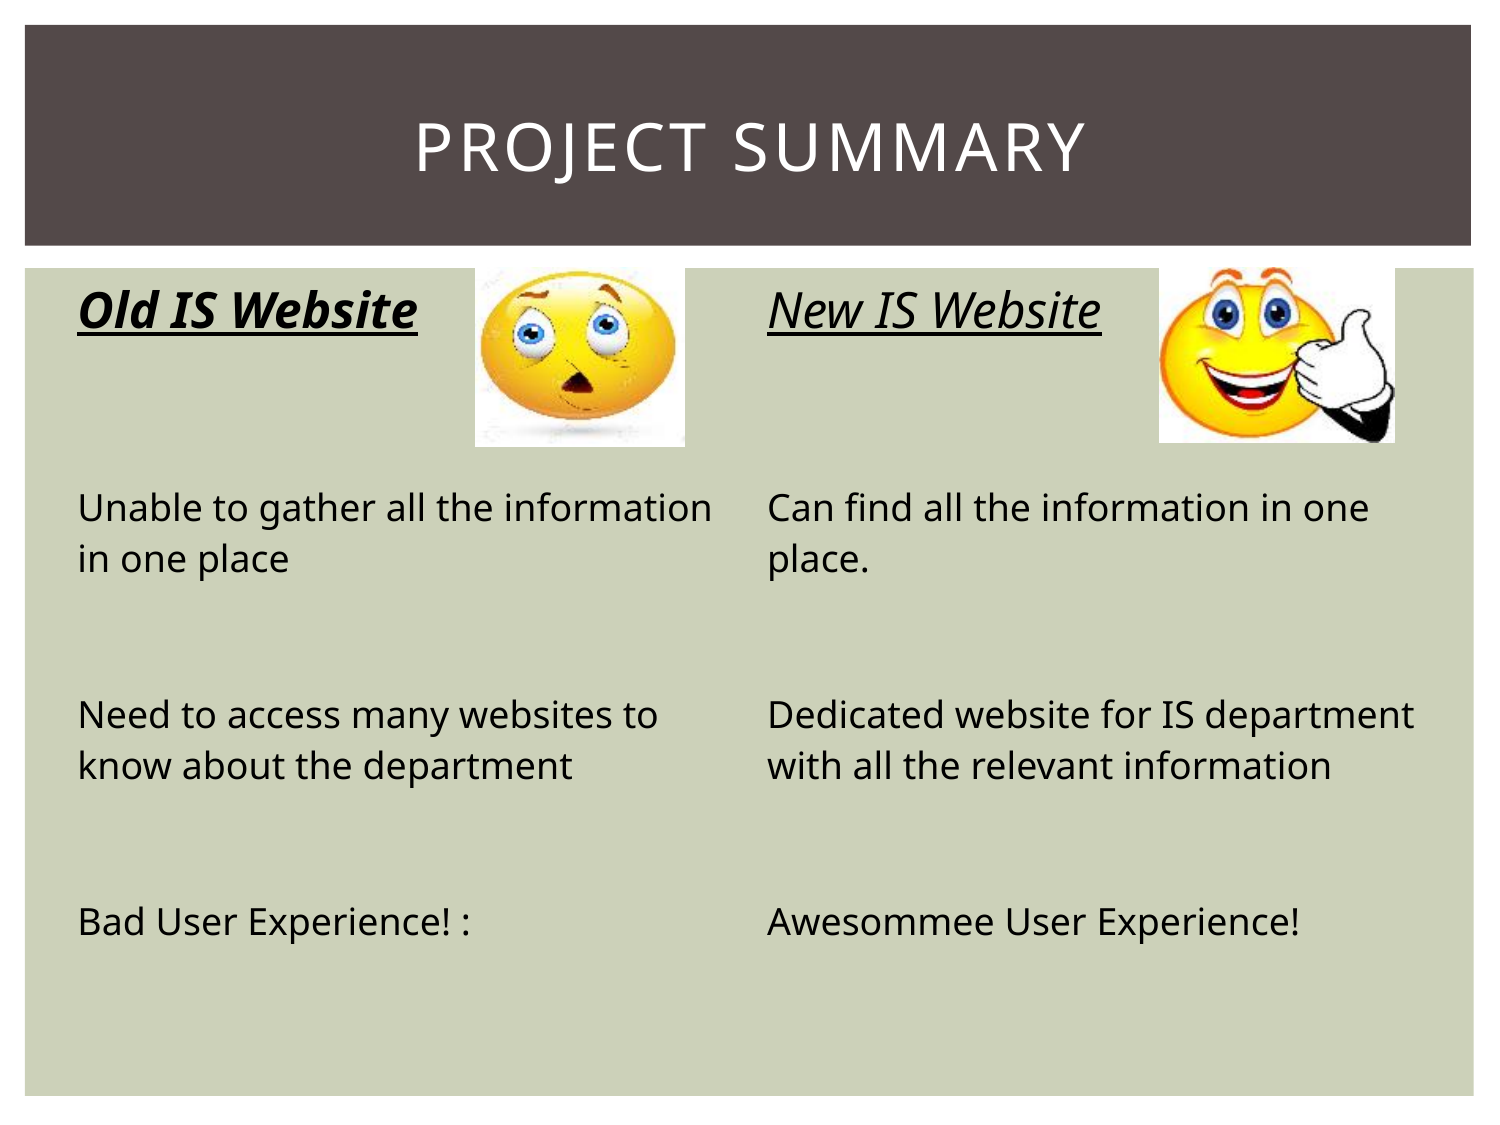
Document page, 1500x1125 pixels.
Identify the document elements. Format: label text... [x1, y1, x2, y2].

table_cell Dedicated website for IS department with all the relevant information [752, 681, 1442, 888]
title Project Summary [62, 58, 1438, 232]
table_header New IS Website [752, 267, 1442, 474]
picture [1159, 267, 1395, 443]
table_cell Bad User Experience! : [62, 888, 752, 1094]
table_header Old IS Website [62, 267, 752, 474]
table_cell Awesommee User Experience! [752, 888, 1442, 1094]
table_cell Unable to gather all the information in one place [62, 474, 752, 681]
picture [475, 267, 685, 447]
table_cell Can find all the information in one place. [752, 474, 1442, 681]
table_cell Need to access many websites to know about the department [62, 681, 752, 888]
